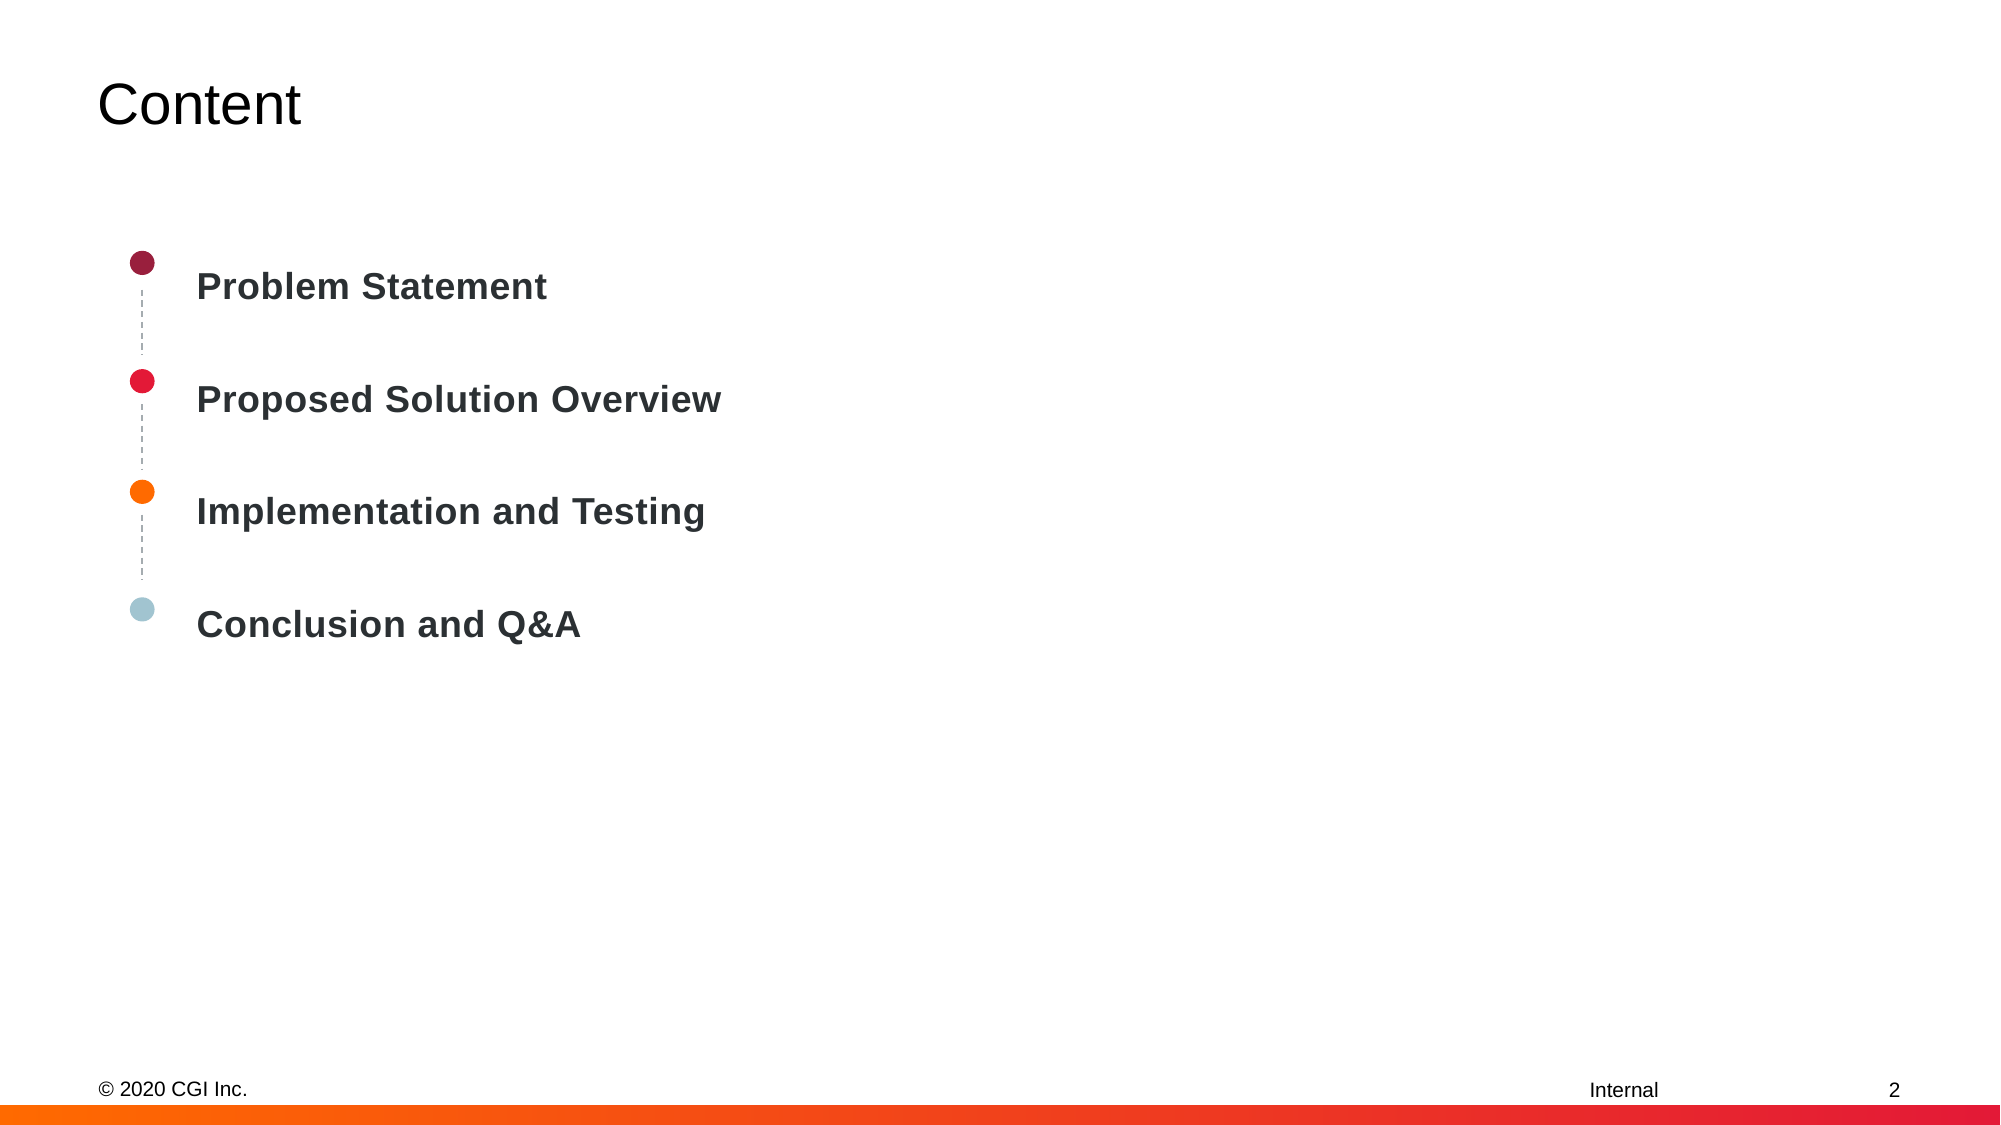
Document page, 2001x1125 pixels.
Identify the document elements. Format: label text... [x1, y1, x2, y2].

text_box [129, 250, 155, 622]
slide_number 2 [1857, 1075, 1901, 1104]
text_box Problem Statement Proposed Solution Overview Implementation and Testing Conclusion and Q&A [196, 194, 955, 646]
title Content [97, 66, 1898, 220]
